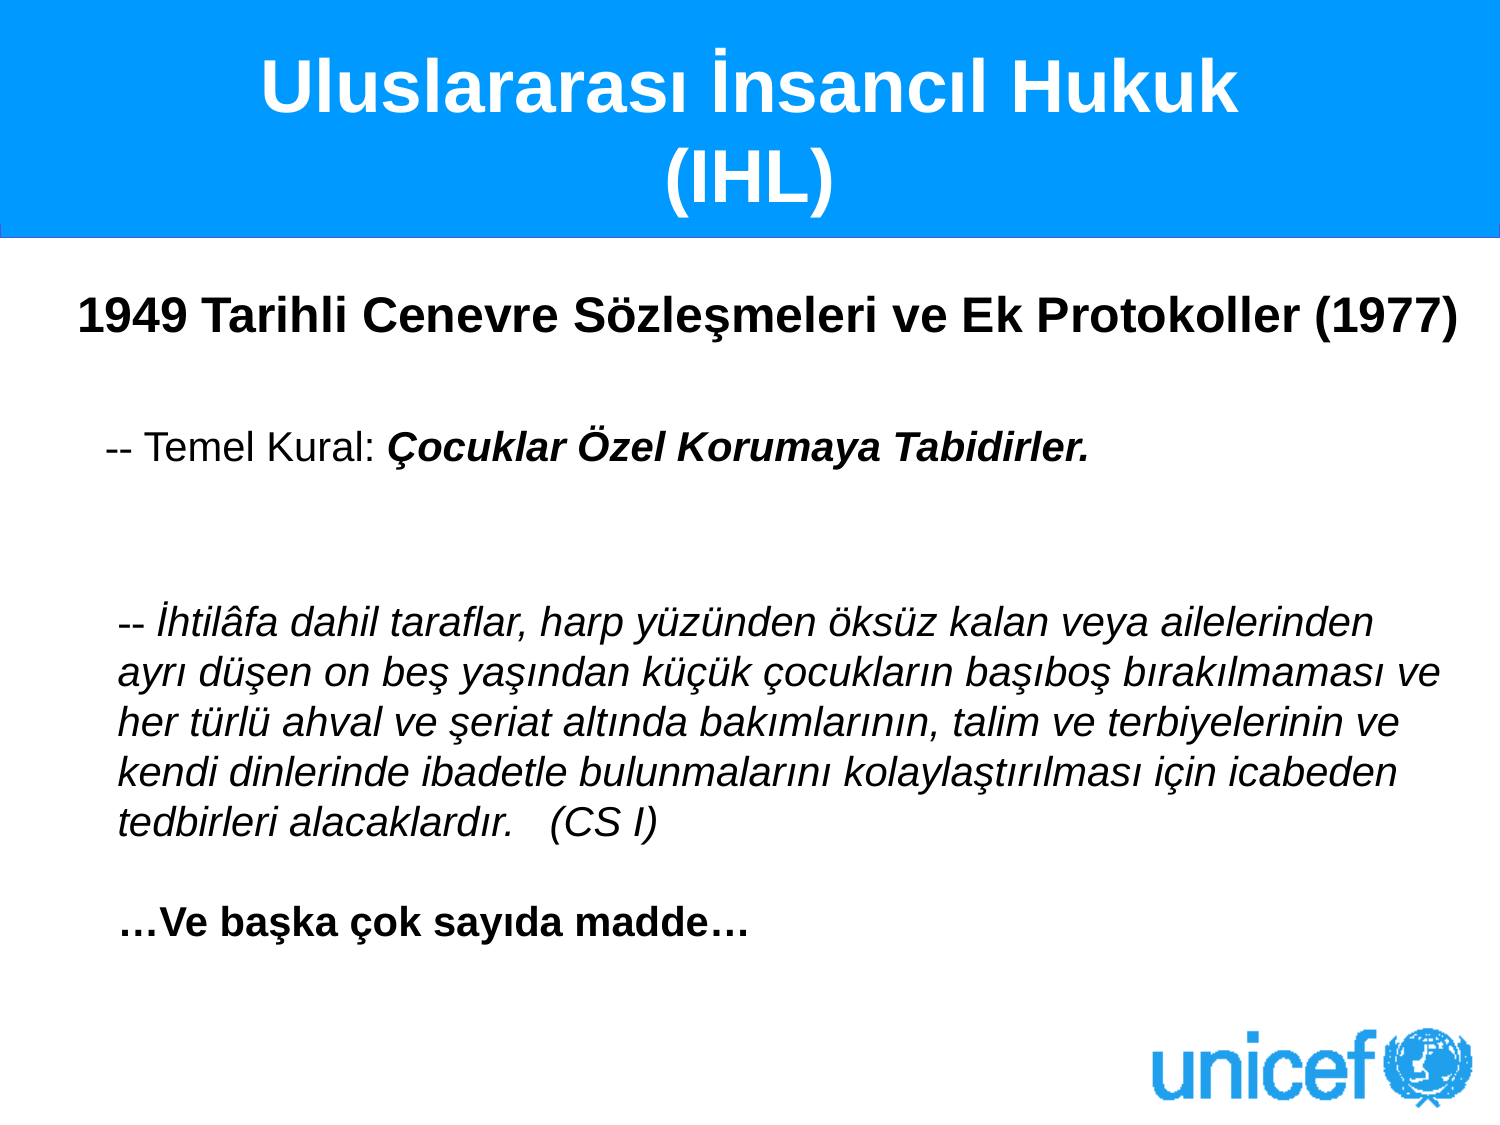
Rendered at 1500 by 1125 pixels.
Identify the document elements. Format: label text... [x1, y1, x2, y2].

text_box Uluslararası İnsancıl Hukuk (IHL) [0, 0, 1500, 225]
text_box -- İhtilâfa dahil taraflar, harp yüzünden öksüz kalan veya ailelerinden ayrı düşen on beş yaşından küçük çocukların başıboş bırakılmaması ve her türlü ahval ve şeriat altında bakımlarının, talim ve terbiyelerinin ve kendi dinlerinde ibadetle bulunmalarını kolaylaştırılması için icabeden tedbirleri alacaklardır. (CS I) …Ve başka çok sayıda madde… [12, 537, 1475, 953]
picture [1137, 1024, 1500, 1118]
text_box 1949 Tarihli Cenevre Sözleşmeleri ve Ek Protokoller (1977) [62, 274, 1500, 350]
text_box -- Temel Kural: Çocuklar Özel Korumaya Tabidirler. [0, 412, 1463, 478]
